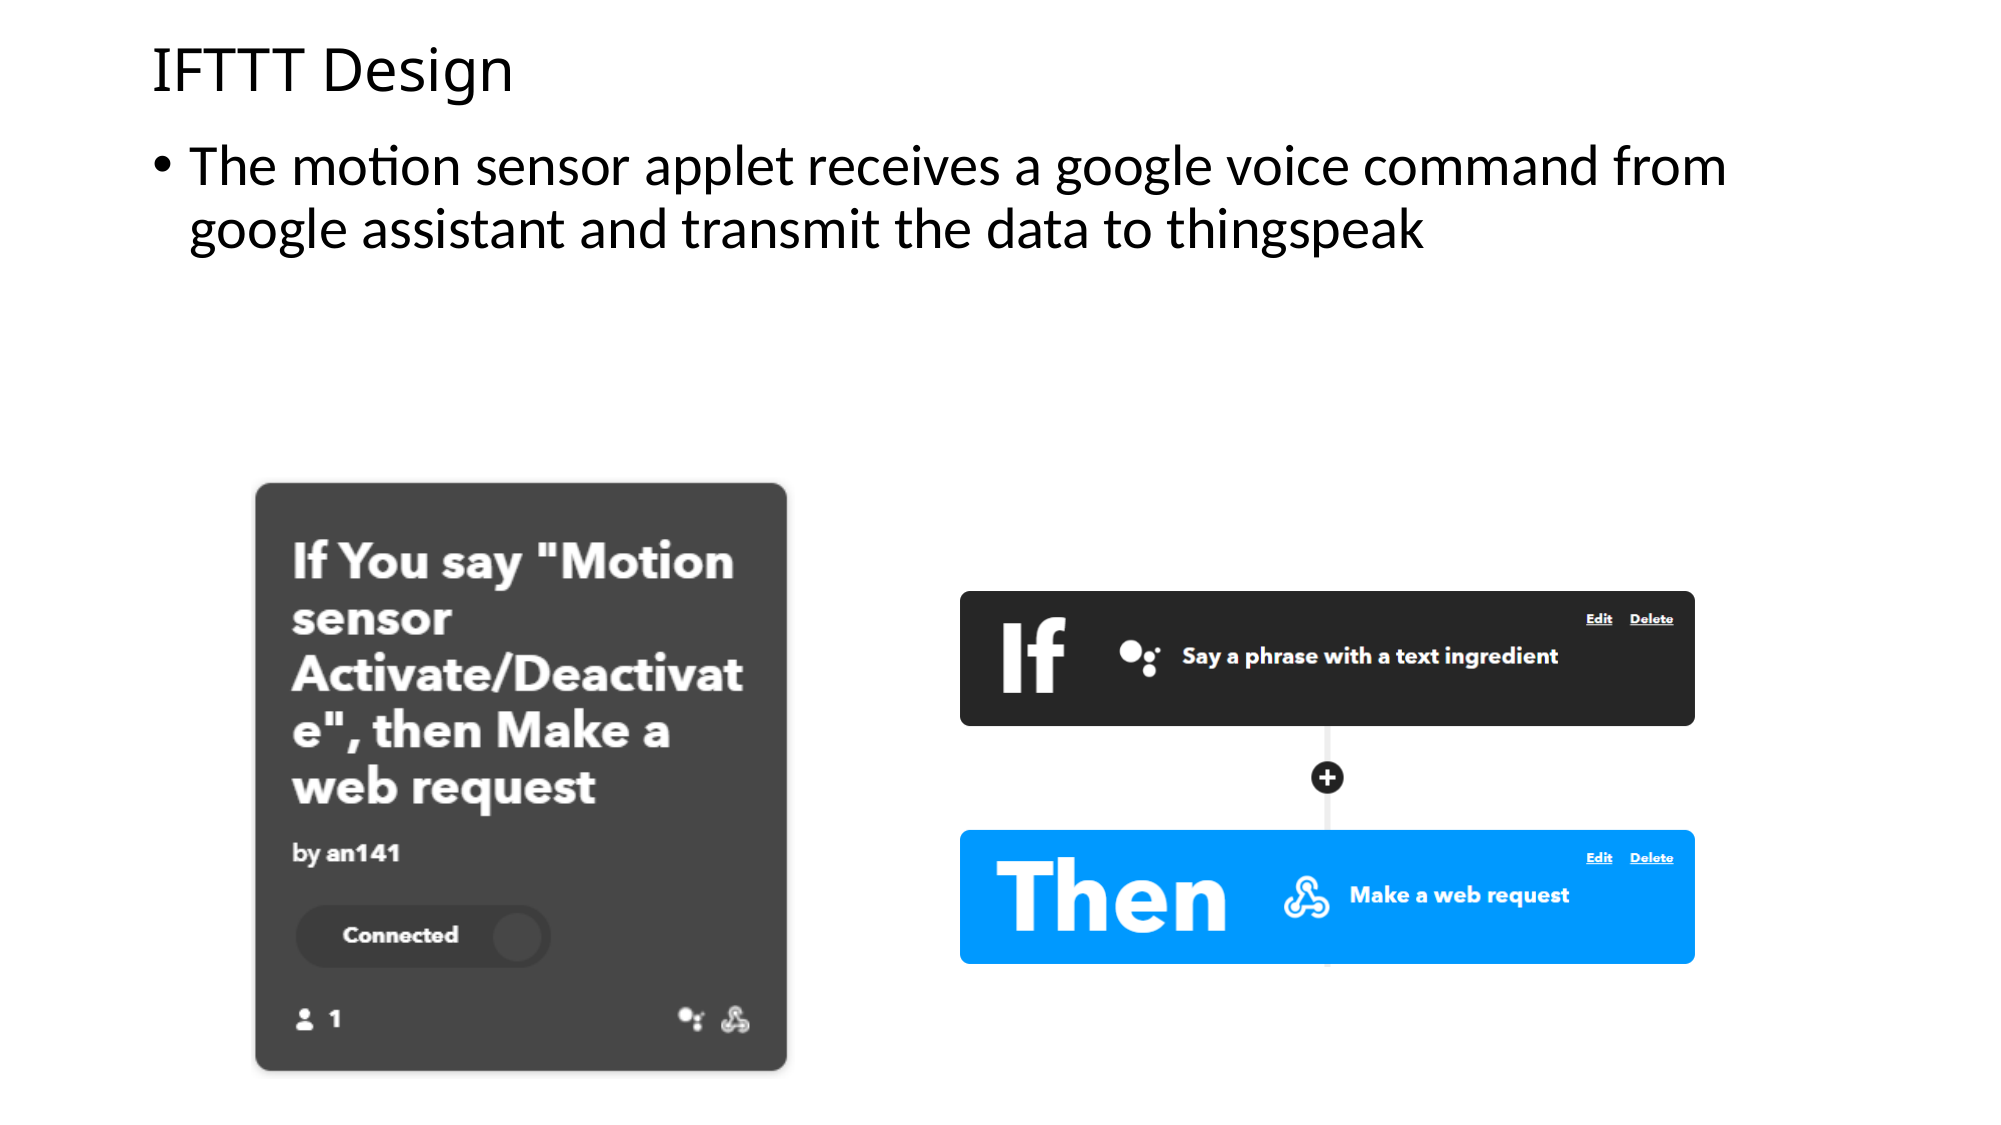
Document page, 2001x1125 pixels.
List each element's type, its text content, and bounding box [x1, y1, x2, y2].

picture [251, 477, 795, 1079]
title IFTTT Design [137, 31, 1863, 112]
list The motion sensor applet receives a google voice command from google assistant and transmit the data to thingspeak [137, 127, 1863, 1014]
picture [957, 589, 1700, 967]
